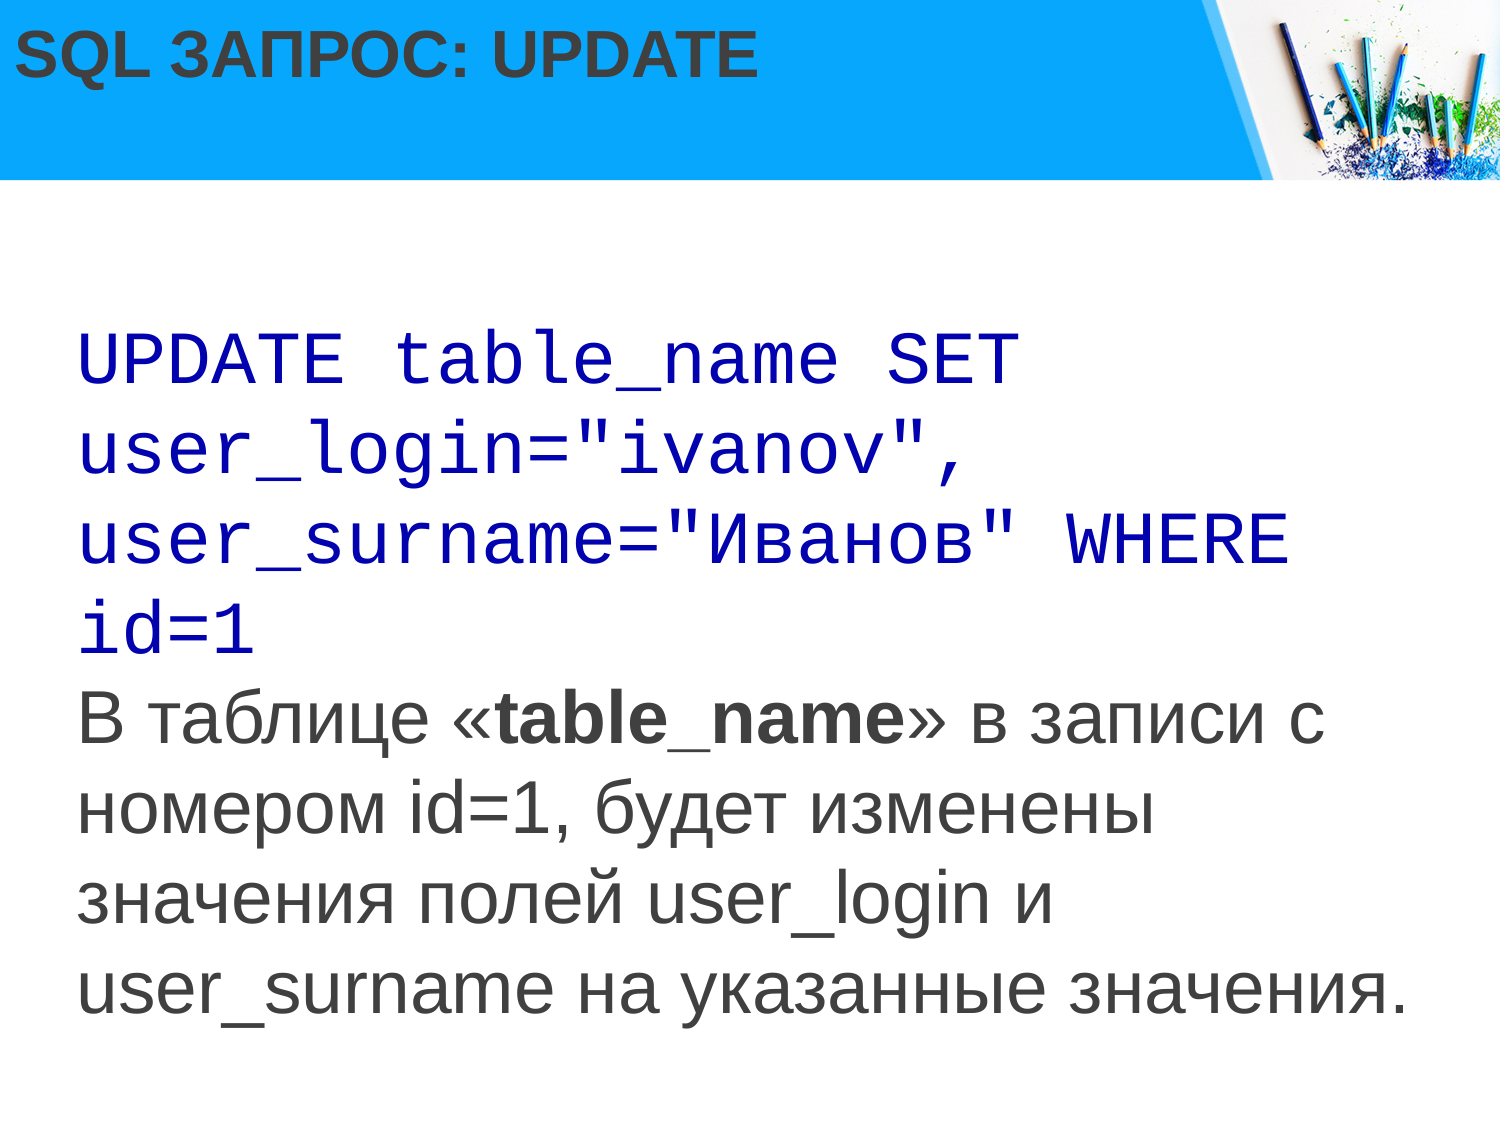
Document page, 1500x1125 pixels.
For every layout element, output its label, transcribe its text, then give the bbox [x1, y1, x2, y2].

title SQL ЗАПРОС: UPDATE [0, 2, 1500, 179]
list UPDATE table_name SET user_login="ivanov", user_surname="Иванов" WHERE id=1 В таблице «table_name» в записи с номером id=1, будет изменены значения полей user_login и user_surname на указанные значения. [76, 307, 1436, 1030]
picture [0, 179, 1500, 1125]
